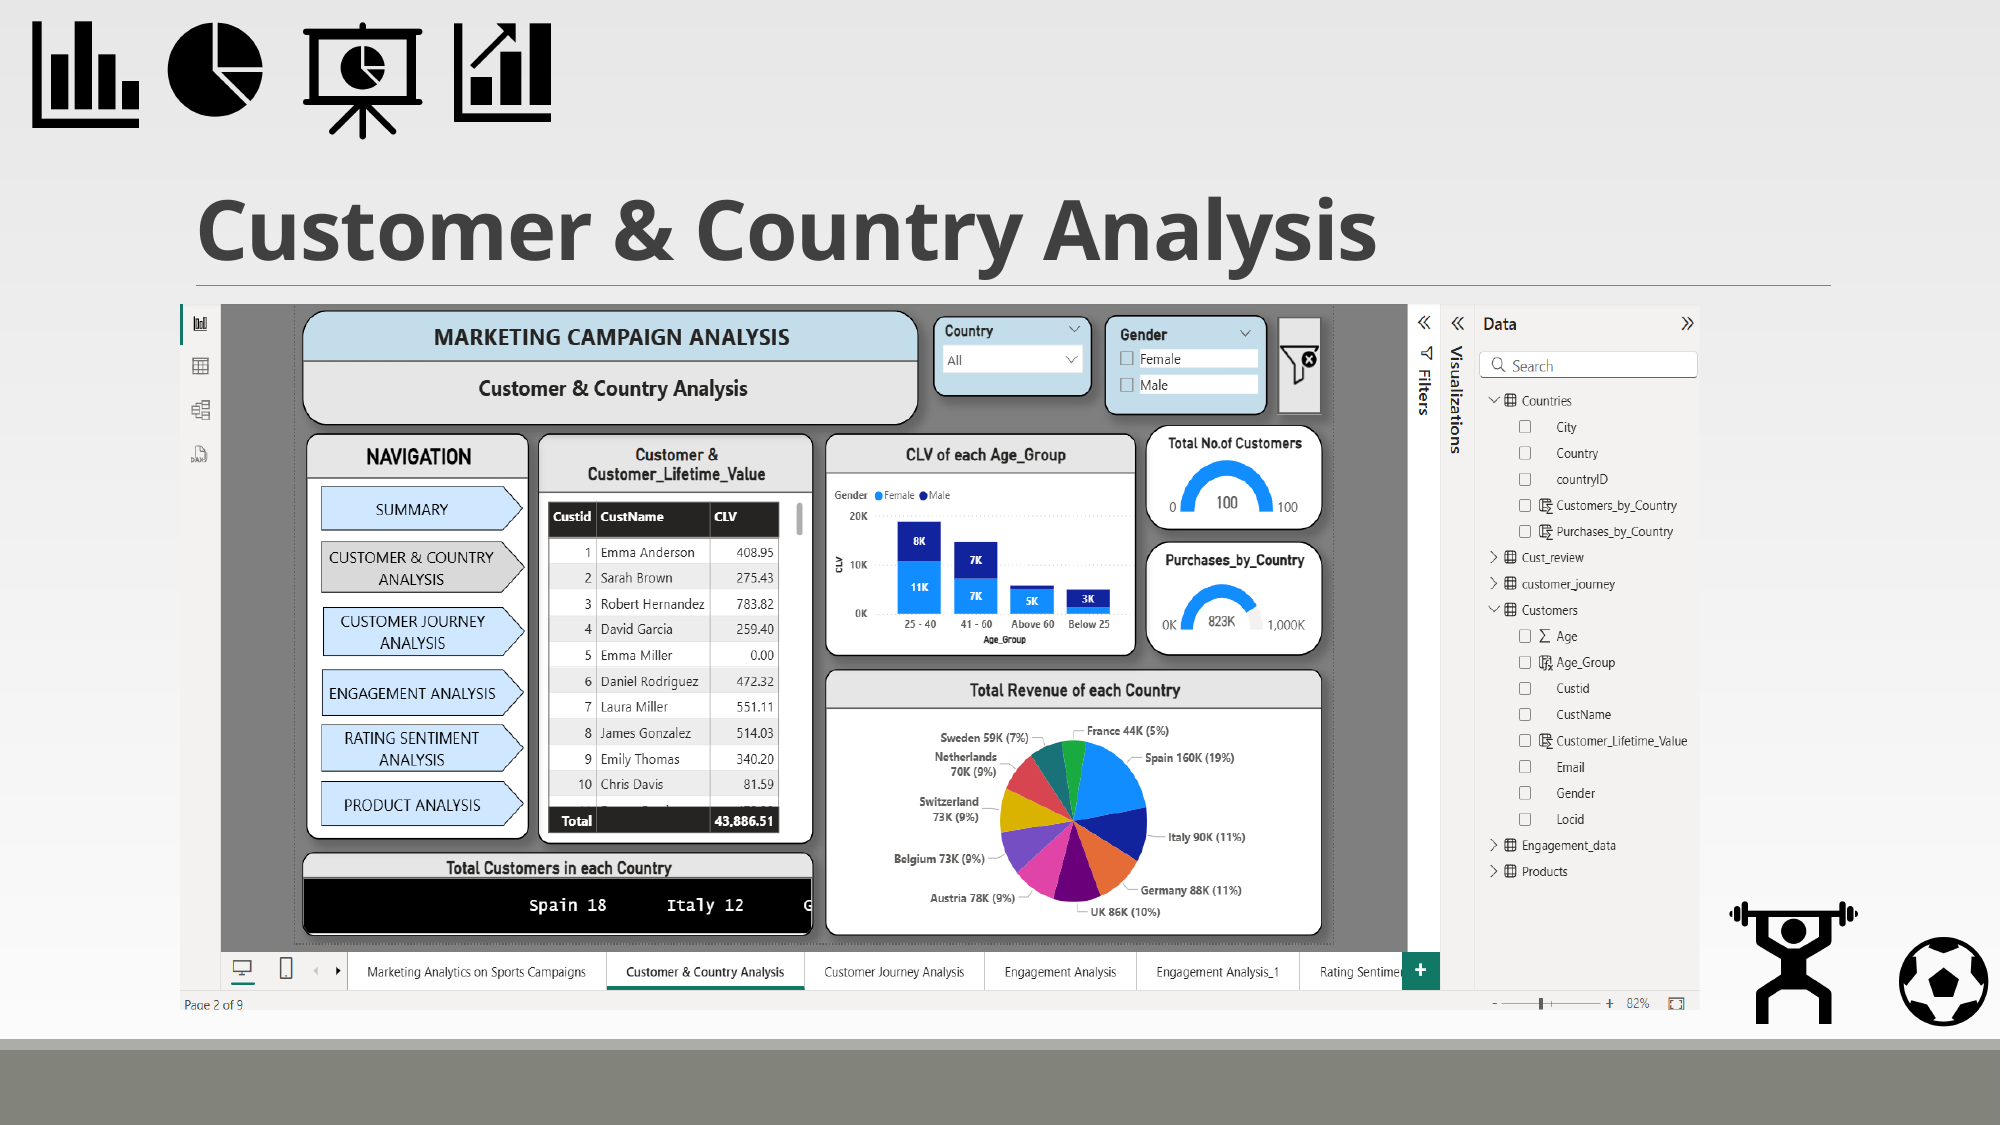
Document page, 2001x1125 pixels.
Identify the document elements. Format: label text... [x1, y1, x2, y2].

picture [1886, 924, 2000, 1039]
picture [10, 0, 275, 151]
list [179, 304, 1701, 1011]
picture [1717, 887, 1869, 1039]
title Customer & Country Analysis [180, 165, 1888, 285]
picture [287, 4, 570, 156]
